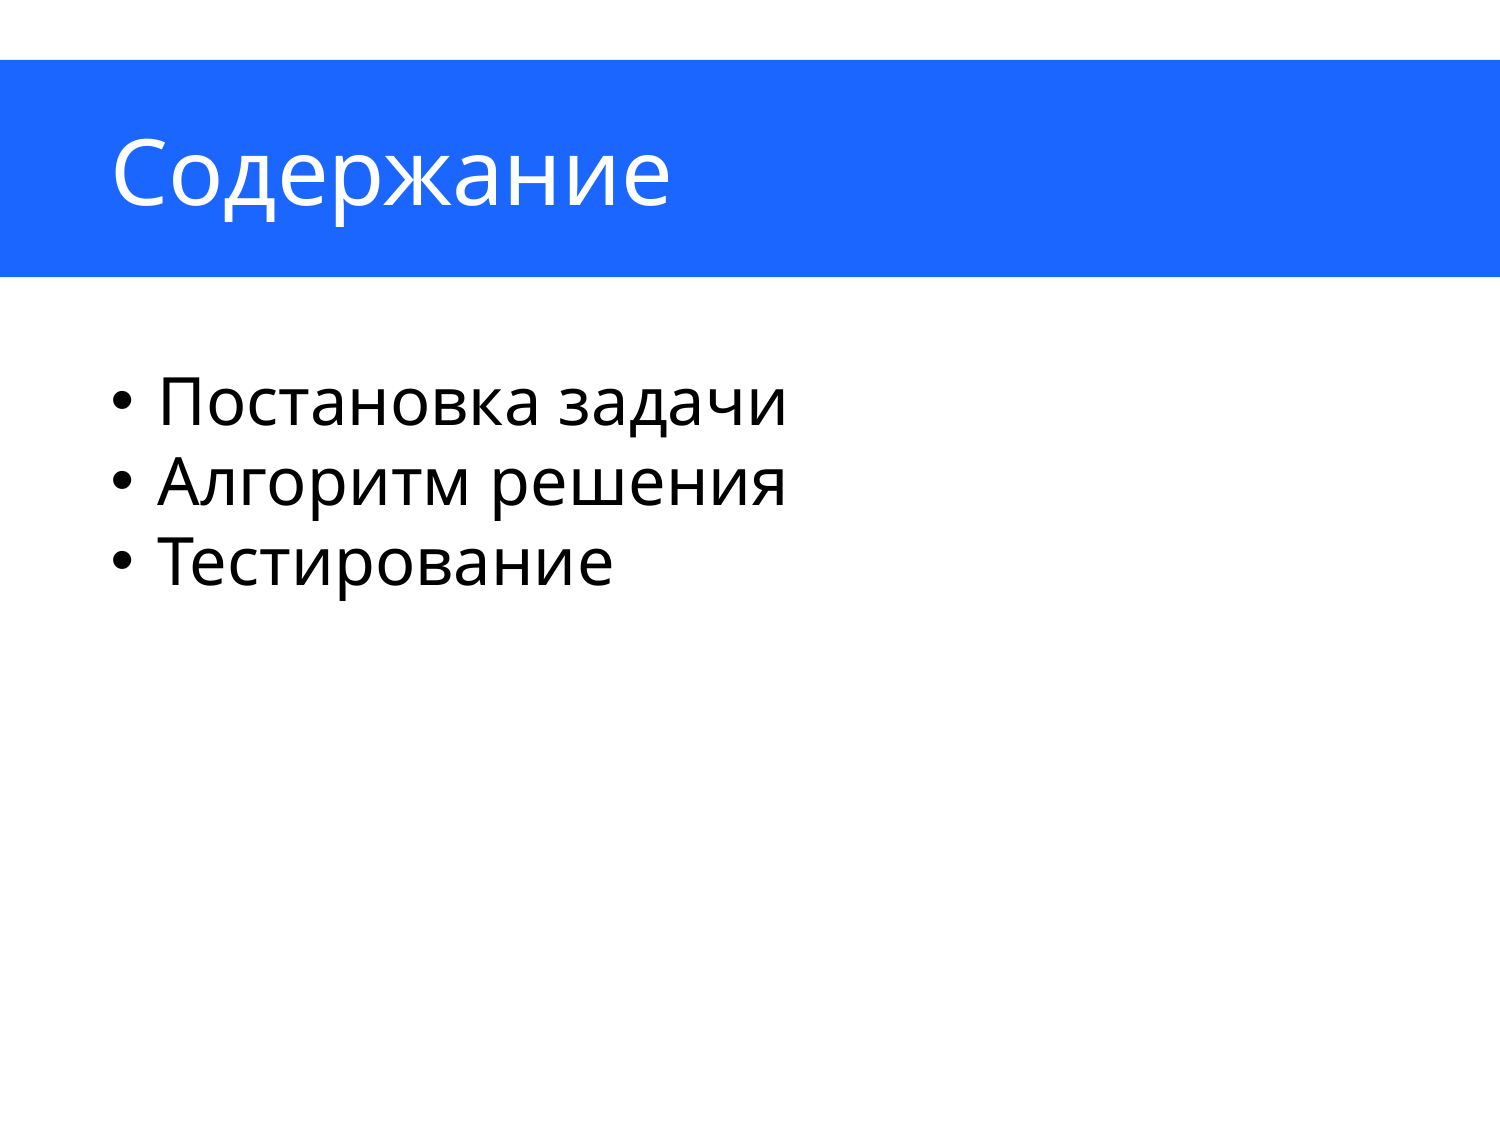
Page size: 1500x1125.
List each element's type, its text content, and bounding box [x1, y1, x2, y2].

title Содержание [102, 59, 1398, 278]
text_box Постановка задачи Алгоритм решения Тестирование [103, 351, 817, 607]
